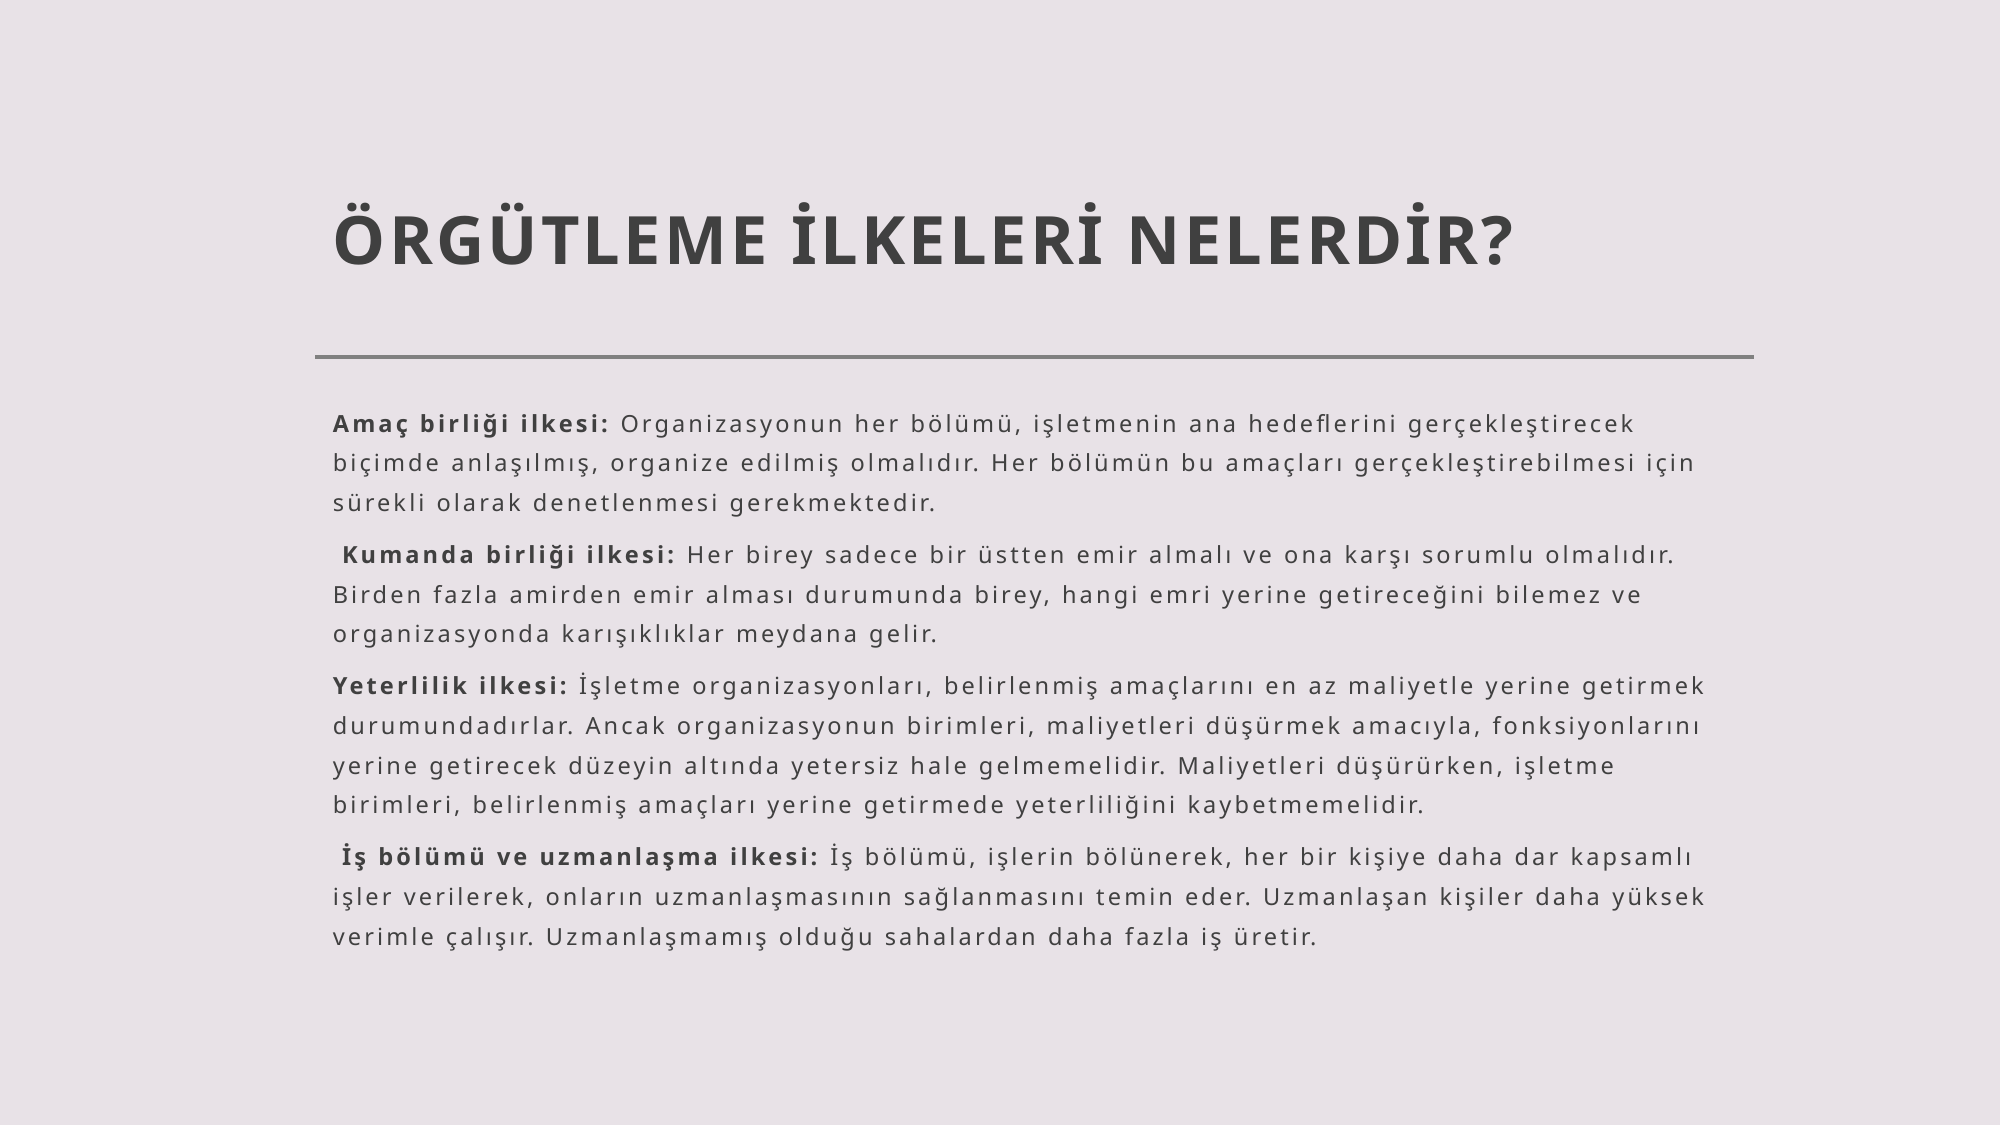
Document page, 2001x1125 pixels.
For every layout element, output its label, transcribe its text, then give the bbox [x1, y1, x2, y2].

list Amaç birliği ilkesi: Organizasyonun her bölümü, işletmenin ana hedeflerini gerçekleştirecek biçimde anlaşılmış, organize edilmiş olmalıdır. Her bölümün bu amaçları gerçekleştirebilmesi için sürekli olarak denetlenmesi gerekmektedir. Kumanda birliği ilkesi: Her birey sadece bir üstten emir almalı ve ona karşı sorumlu olmalıdır. Birden fazla amirden emir alması durumunda birey, hangi emri yerine getireceğini bilemez ve organizasyonda karışıklıklar meydana gelir. Yeterlilik ilkesi: İşletme organizasyonları, belirlenmiş amaçlarını en az maliyetle yerine getirmek durumundadırlar. Ancak organizasyonun birimleri, maliyetleri düşürmek amacıyla, fonksiyonlarını yerine getirecek düzeyin altında yetersiz hale gelmemelidir. Maliyetleri düşürürken, işletme birimleri, belirlenmiş amaçları yerine getirmede yeterliliğini kaybetmemelidir. İş bölümü ve uzmanlaşma ilkesi: İş bölümü, işlerin bölünerek, her bir kişiye daha dar kapsamlı işler verilerek, onların uzmanlaşmasının sağlanmasını temin eder. Uzmanlaşan kişiler daha yüksek verimle çalışır. Uzmanlaşmamış olduğu sahalardan daha fazla iş üretir. [315, 379, 1754, 979]
title ÖRGÜTLEME İLKELERİ NELERDİR? [315, 72, 1754, 294]
